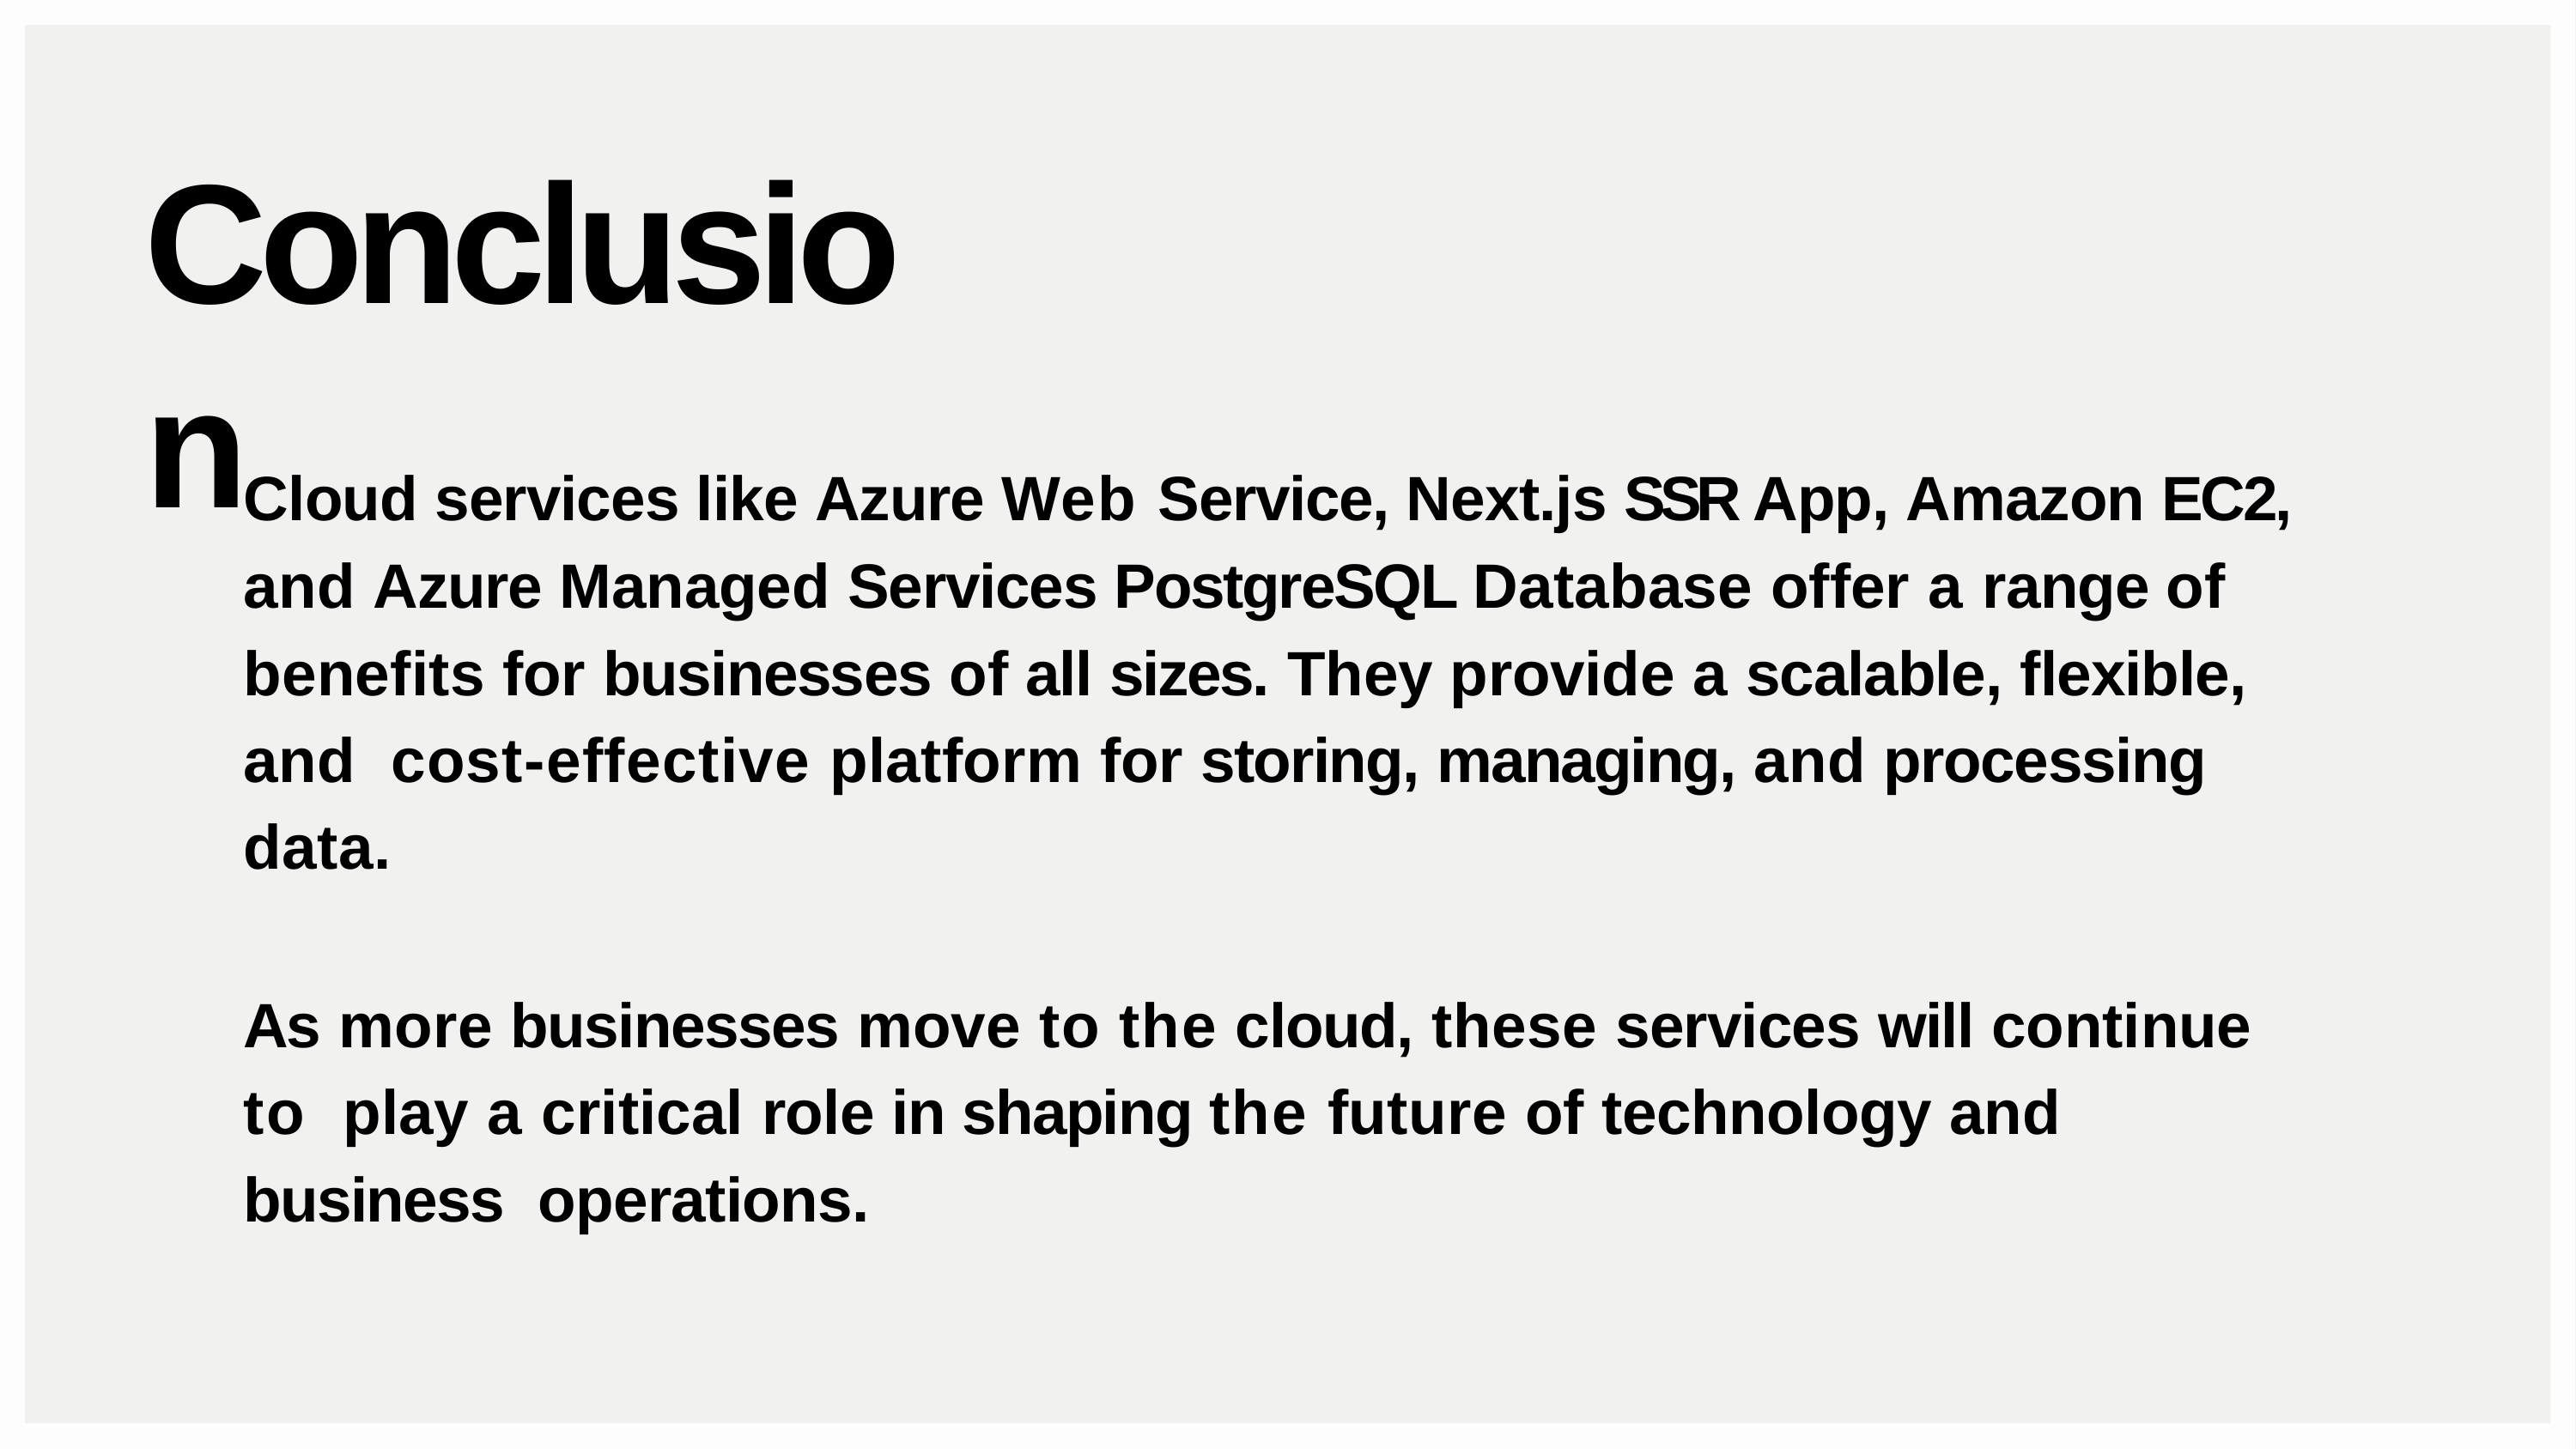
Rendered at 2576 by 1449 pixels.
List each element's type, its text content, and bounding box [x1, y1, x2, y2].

text_box Cloud services like Azure Web Service, Next.js SSR App, Amazon EC2, and Azure Managed Services PostgreSQL Database offer a range of benefits for businesses of all sizes. They provide a scalable, flexible, and cost-effective platform for storing, managing, and processing data. As more businesses move to the cloud, these services will continue to play a critical role in shaping the future of technology and business operations. [241, 444, 2326, 1234]
title Conclusion [143, 131, 993, 542]
